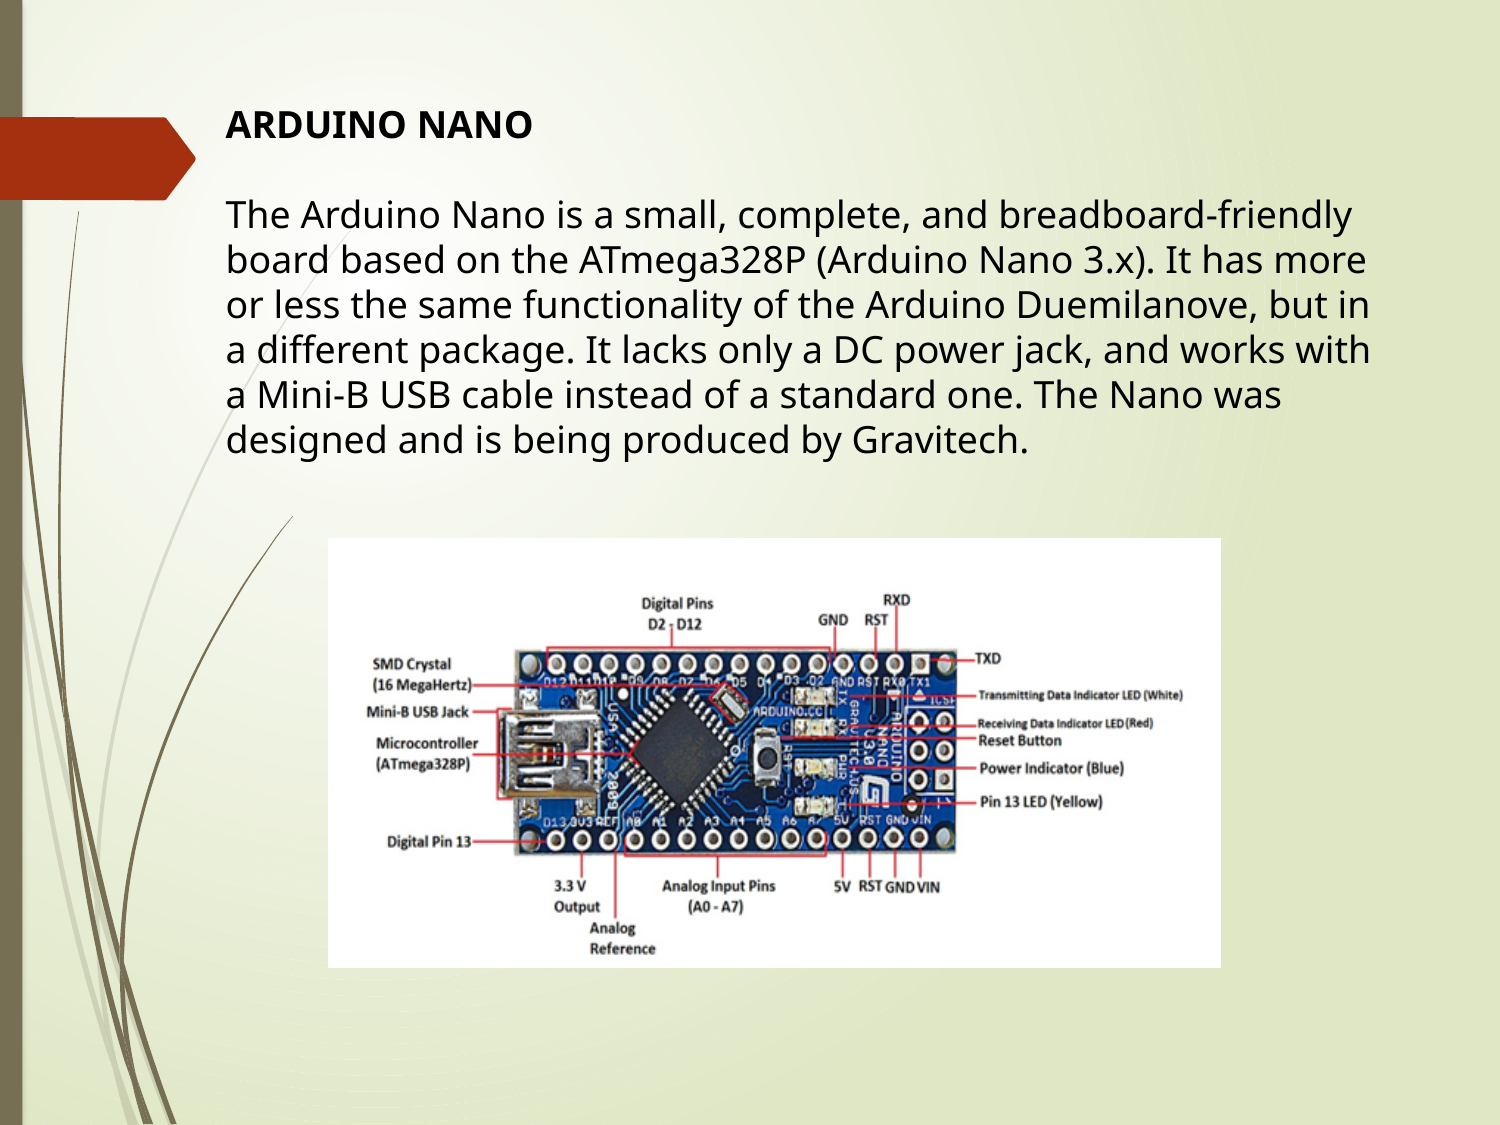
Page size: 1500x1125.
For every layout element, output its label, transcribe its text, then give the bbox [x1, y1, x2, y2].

picture [327, 538, 1222, 969]
text_box ARDUINO NANO The Arduino Nano is a small, complete, and breadboard-friendly board based on the ATmega328P (Arduino Nano 3.x). It has more or less the same functionality of the Arduino Duemilanove, but in a different package. It lacks only a DC power jack, and works with a Mini-B USB cable instead of a standard one. The Nano was designed and is being produced by Gravitech. [210, 93, 1395, 514]
